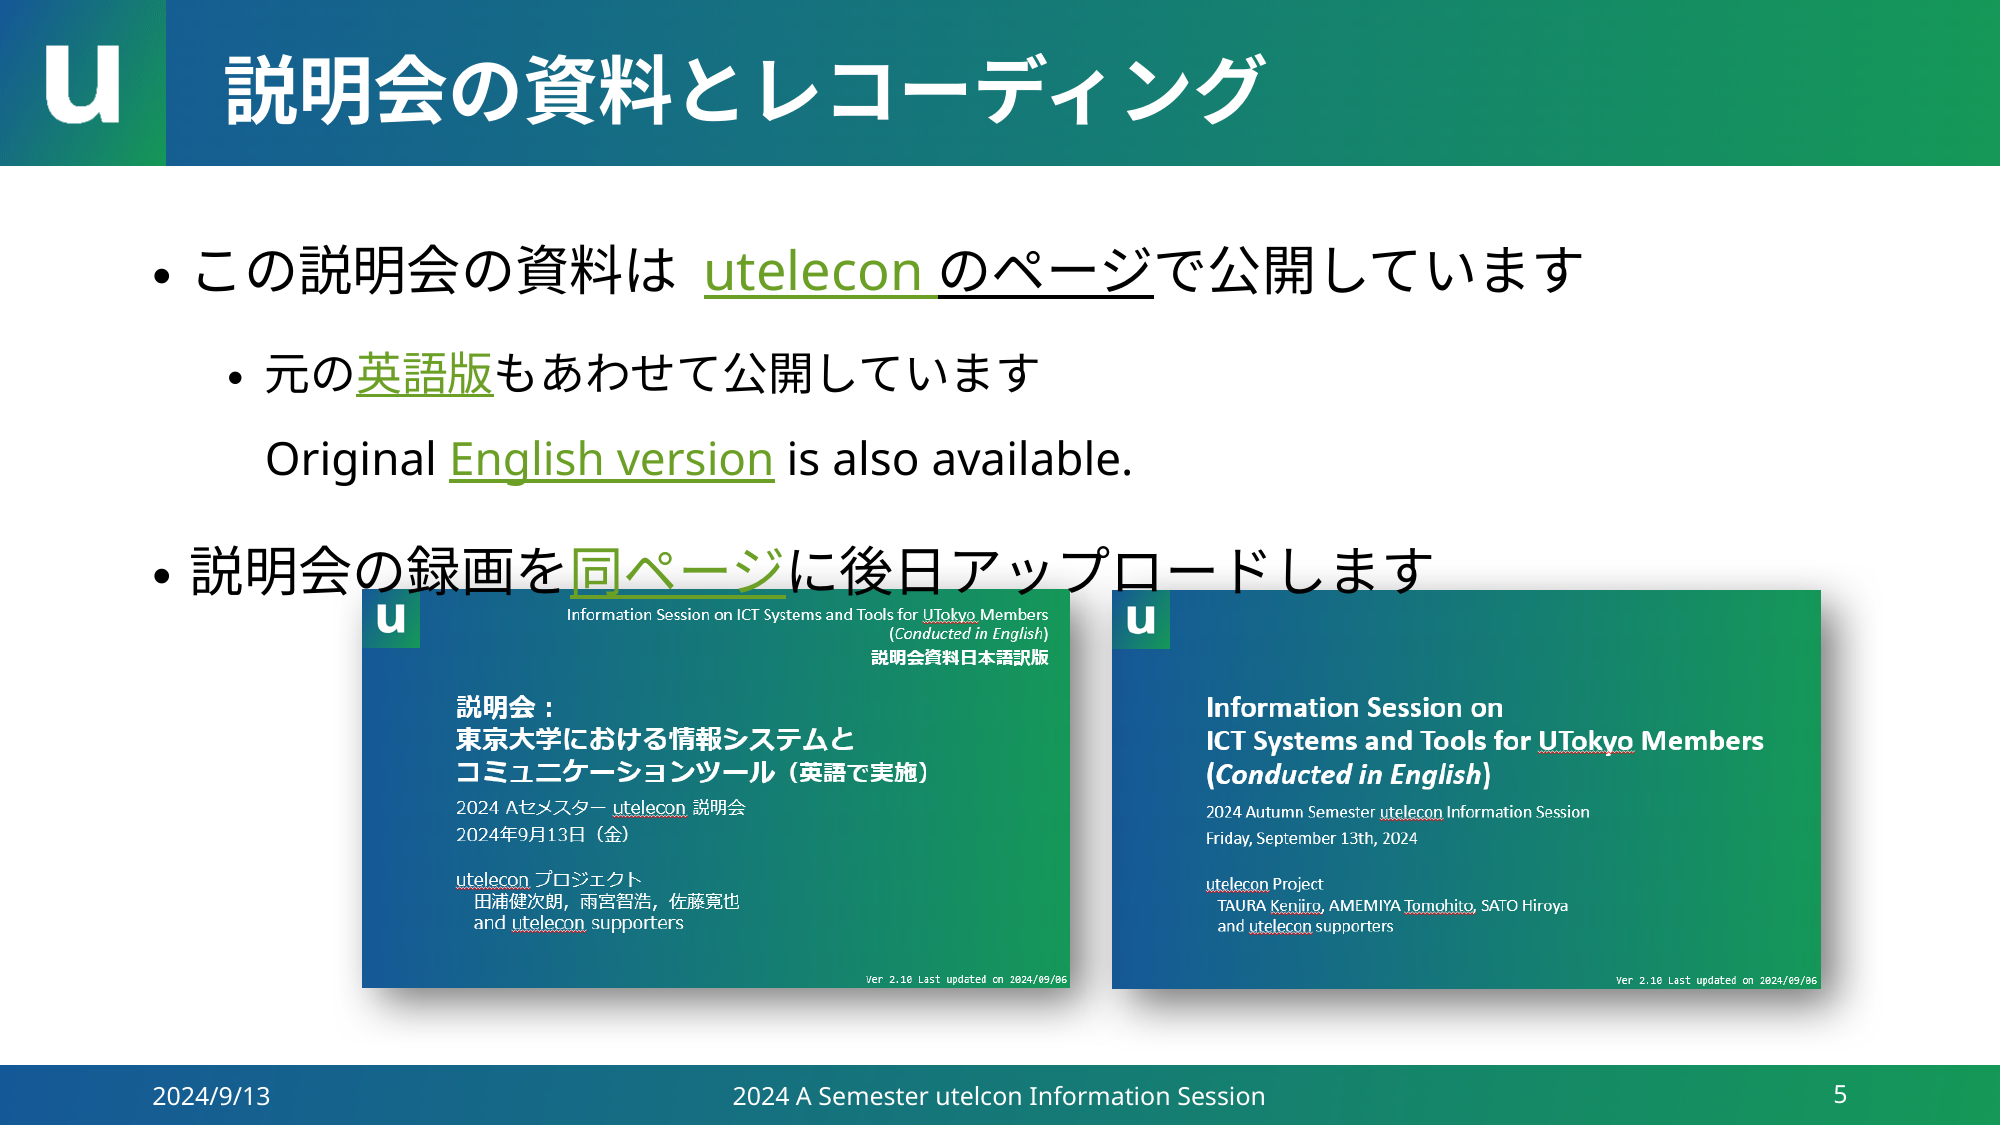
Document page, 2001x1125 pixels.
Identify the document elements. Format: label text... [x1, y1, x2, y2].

slide_number 5 [1412, 1074, 1863, 1117]
picture [362, 589, 1071, 988]
title 説明会の資料とレコーディング [208, 35, 1863, 154]
picture [1112, 589, 1822, 990]
picture [0, 1065, 2000, 1125]
list この説明会の資料は utelecon のページで公開しています 元の英語版もあわせて公開しています Original English version is also available. 説明会の録画を同ページに後日アップロードします [137, 205, 2000, 1055]
footer 2024 A Semester utelcon Information Session [662, 1074, 1338, 1117]
picture [0, 0, 2000, 166]
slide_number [137, 1074, 588, 1117]
